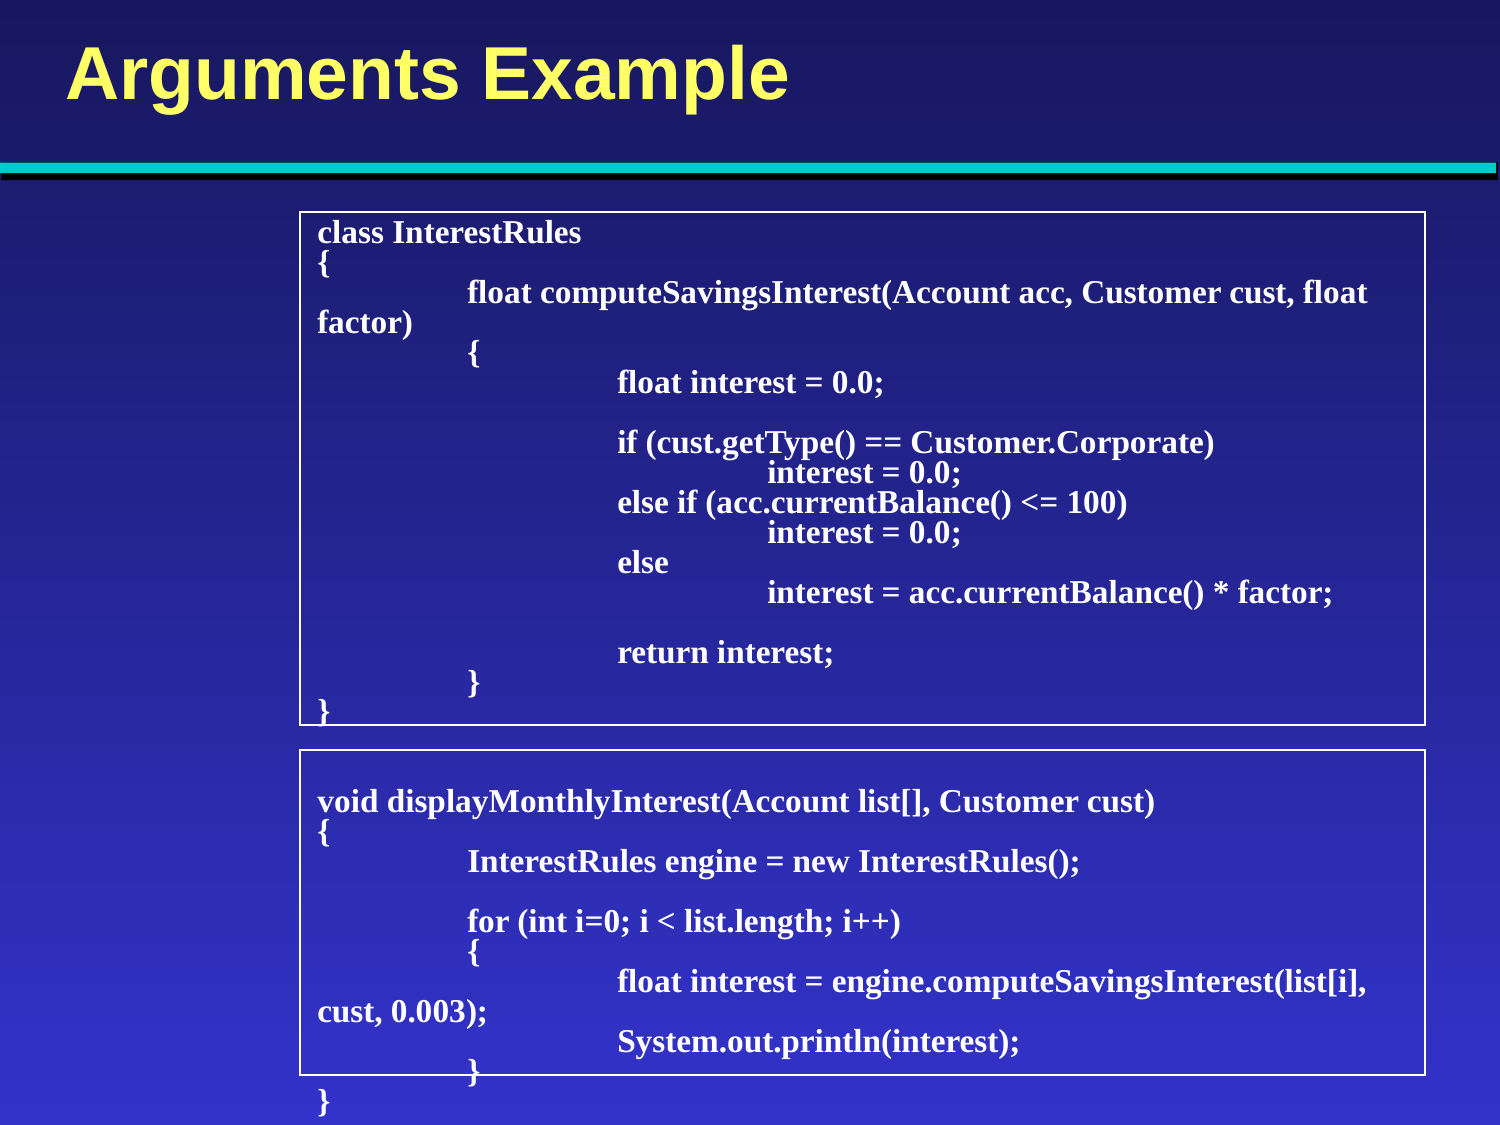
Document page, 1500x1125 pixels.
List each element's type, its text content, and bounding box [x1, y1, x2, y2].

list class InterestRules { float computeSavingsInterest(Account acc, Customer cust, float factor) { float interest = 0.0; if (cust.getType() == Customer.Corporate) interest = 0.0; else if (acc.currentBalance() <= 100) interest = 0.0; else interest = acc.currentBalance() * factor; return interest; } } void displayMonthlyInterest(Account list[], Customer cust) { InterestRules engine = new InterestRules(); for (int i=0; i < list.length; i++) { float interest = engine.computeSavingsInterest(list[i], cust, 0.003); System.out.println(interest); } } [50, 212, 1450, 978]
title Arguments Example [50, 29, 1450, 121]
text_box [299, 212, 1425, 725]
text_box [299, 750, 1425, 1075]
